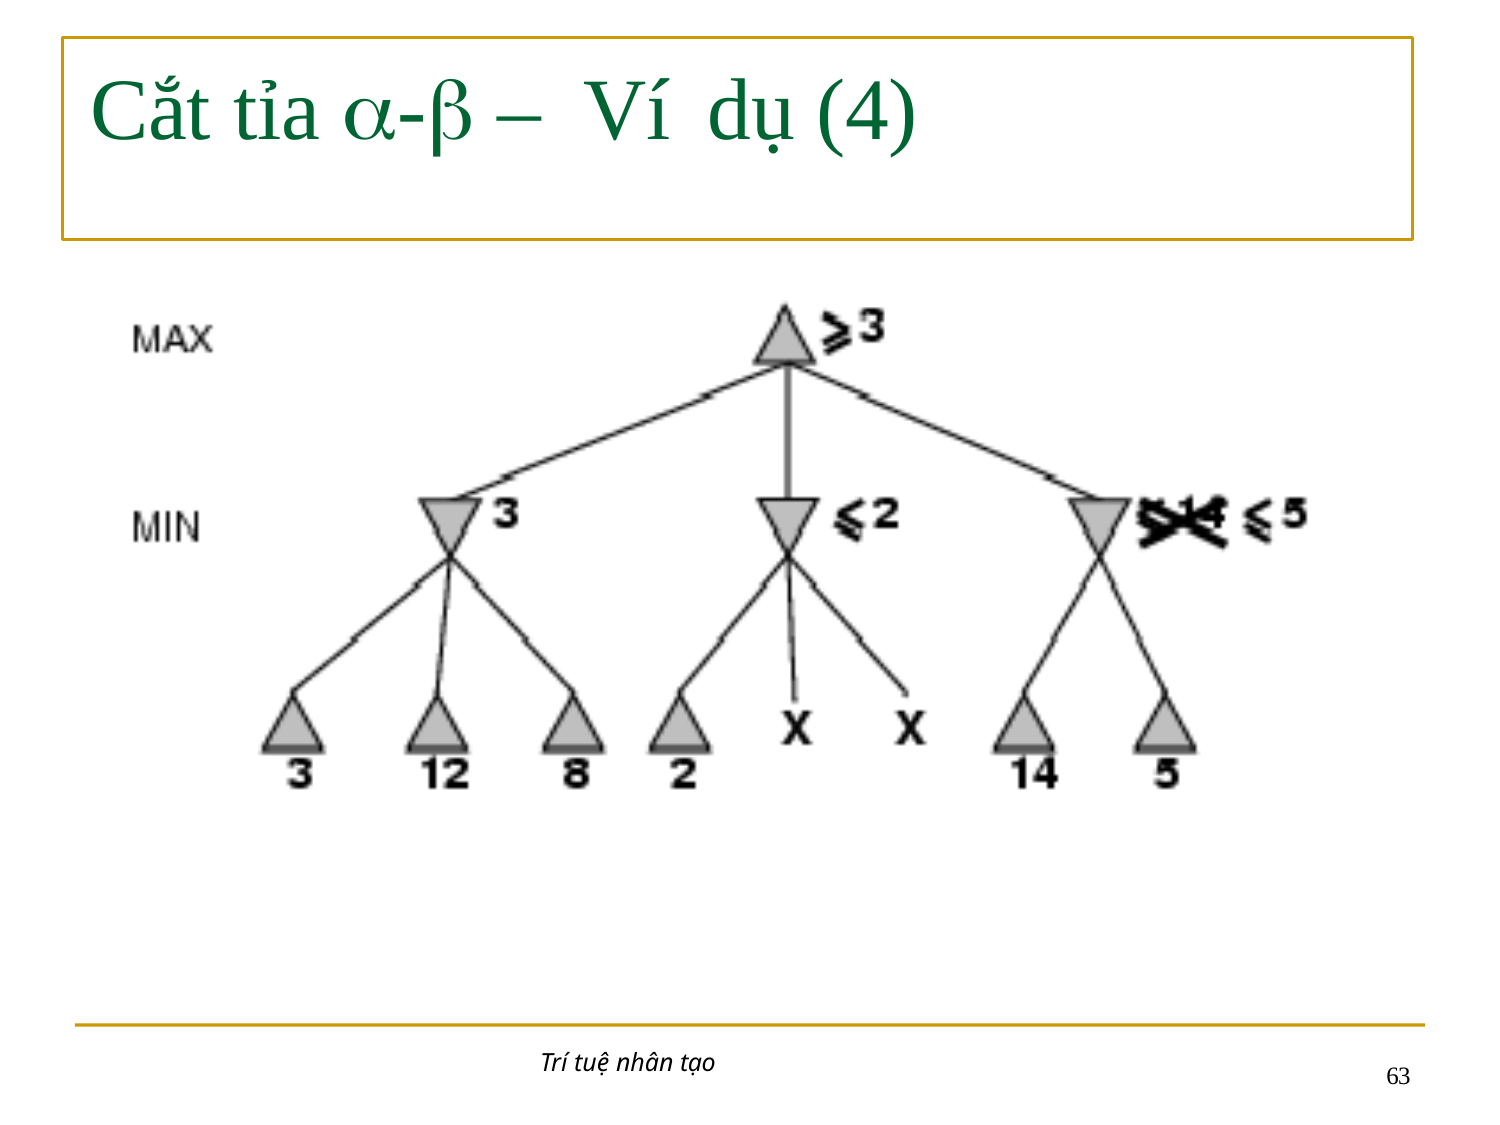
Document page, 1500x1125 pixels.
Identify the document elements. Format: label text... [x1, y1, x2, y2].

text_box [74, 1023, 1425, 1027]
picture [74, 262, 1426, 881]
footer Trí tuệ nhân tạo [537, 1043, 745, 1125]
title Cắt tỉa - – Ví dụ (4) [62, 37, 1413, 240]
slide_number 63 [1380, 1061, 1419, 1125]
